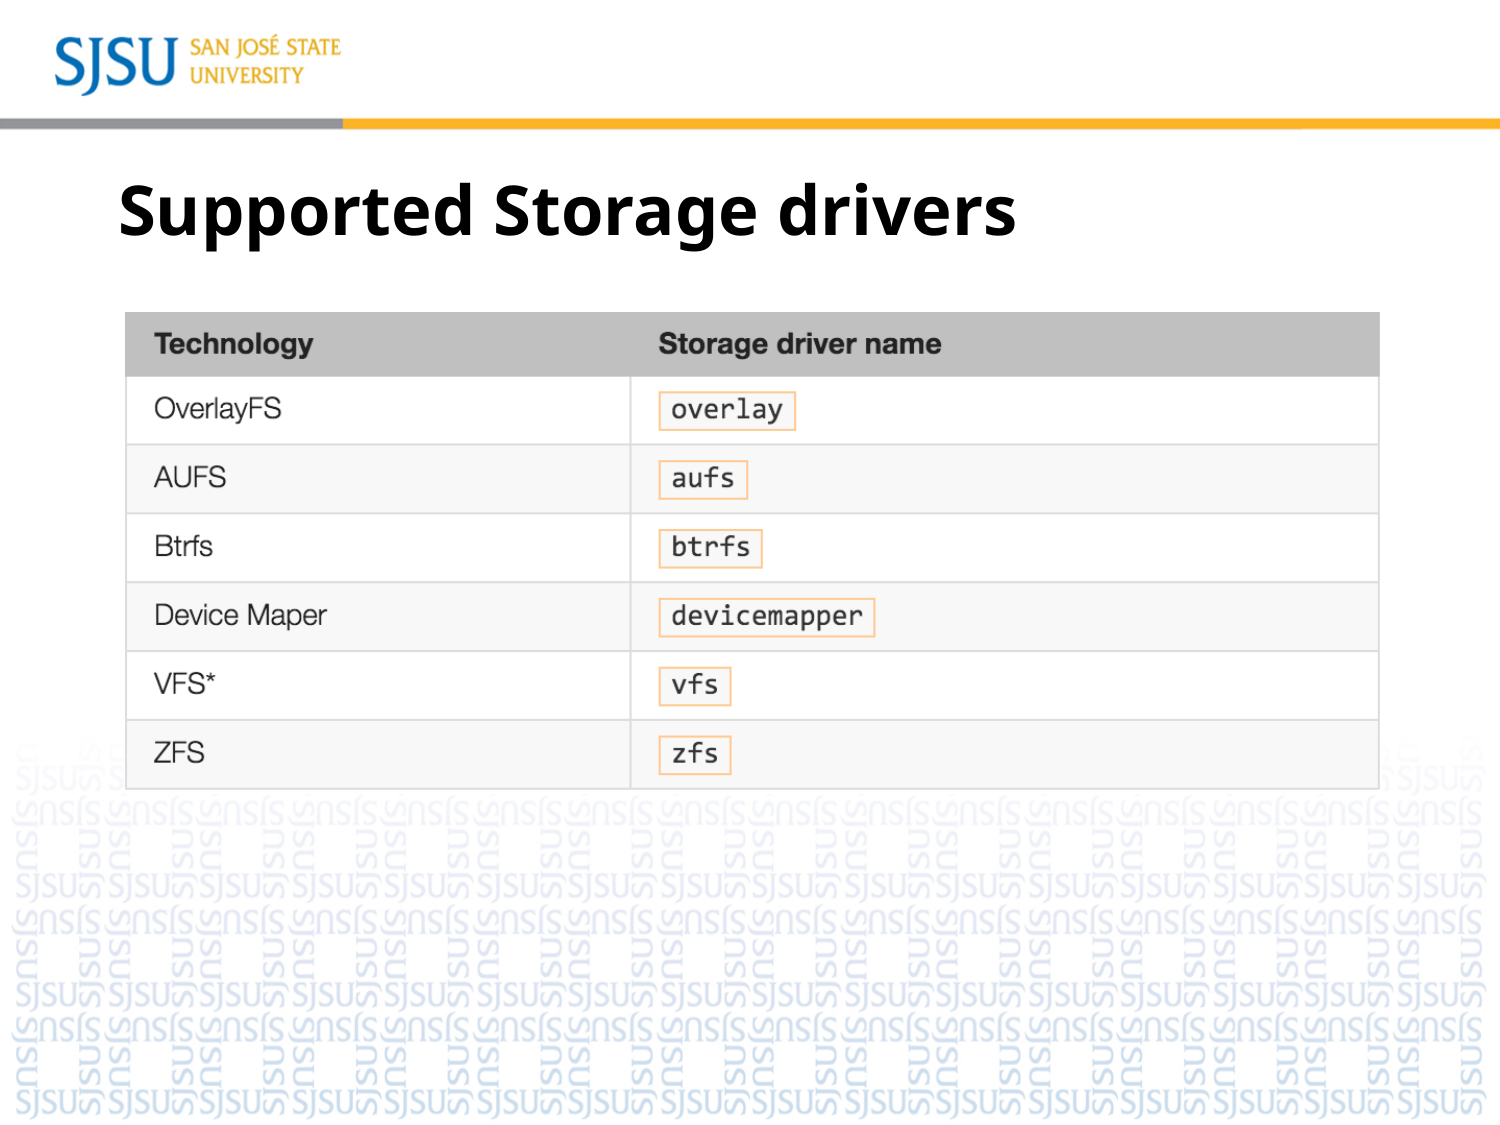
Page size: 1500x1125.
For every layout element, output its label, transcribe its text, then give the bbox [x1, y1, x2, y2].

title Supported Storage drivers [103, 149, 1397, 278]
picture [0, 0, 1500, 1125]
